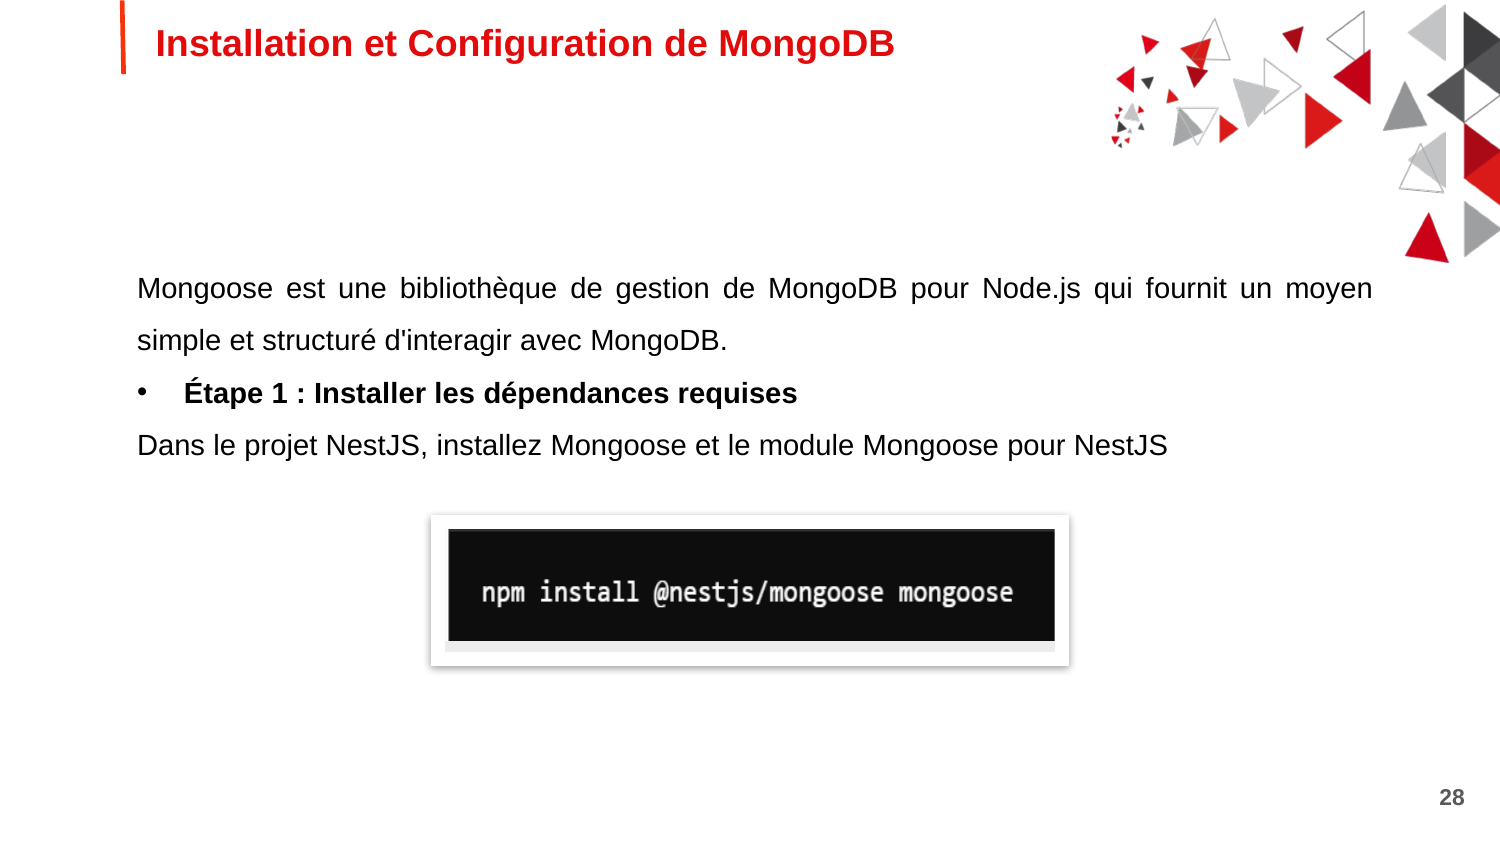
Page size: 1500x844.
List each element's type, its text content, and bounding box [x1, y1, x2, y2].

slide_number 28 [1389, 764, 1480, 830]
text_box Installation et Configuration de MongoDB [140, 4, 944, 80]
picture [1110, 0, 1500, 268]
picture [445, 528, 1055, 652]
text_box Mongoose est une bibliothèque de gestion de MongoDB pour Node.js qui fournit un moyen simple et structuré d'interagir avec MongoDB. Étape 1 : Installer les dépendances requises Dans le projet NestJS, installez Mongoose et le module Mongoose pour NestJS [122, 244, 1390, 469]
